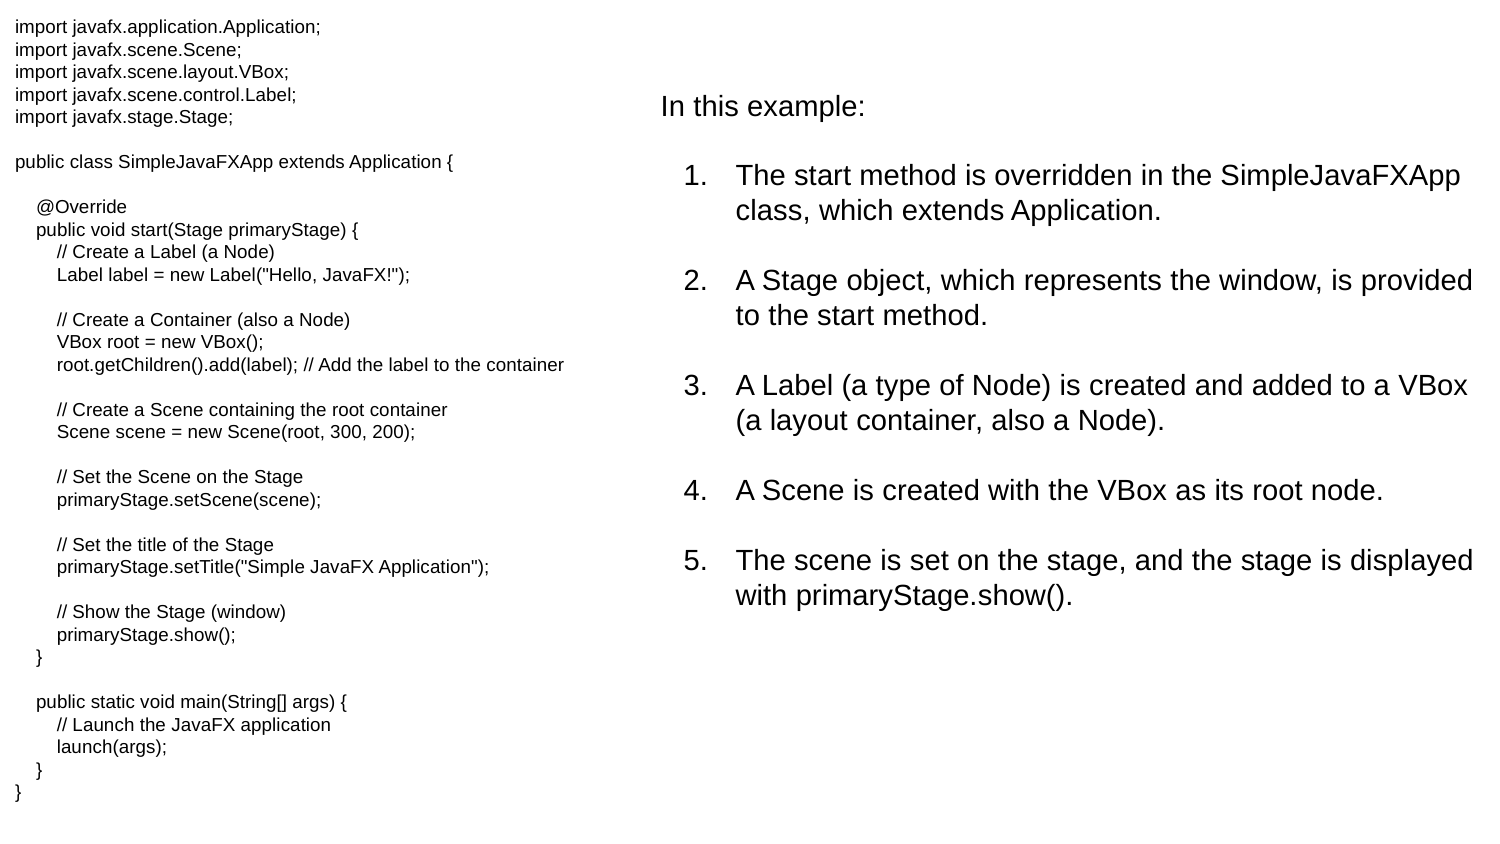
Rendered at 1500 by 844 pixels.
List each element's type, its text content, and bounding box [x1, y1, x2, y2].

text_box In this example: The start method is overridden in the SimpleJavaFXApp class, which extends Application. A Stage object, which represents the window, is provided to the start method. A Label (a type of Node) is created and added to a VBox (a layout container, also a Node). A Scene is created with the VBox as its root node. The scene is set on the stage, and the stage is displayed with primaryStage.show(). [645, 71, 1500, 627]
text_box import javafx.application.Application; import javafx.scene.Scene; import javafx.scene.layout.VBox; import javafx.scene.control.Label; import javafx.stage.Stage; public class SimpleJavaFXApp extends Application { @Override public void start(Stage primaryStage) { // Create a Label (a Node) Label label = new Label("Hello, JavaFX!"); // Create a Container (also a Node) VBox root = new VBox(); root.getChildren().add(label); // Add the label to the container // Create a Scene containing the root container Scene scene = new Scene(root, 300, 200); // Set the Scene on the Stage primaryStage.setScene(scene); // Set the title of the Stage primaryStage.setTitle("Simple JavaFX Application"); // Show the Stage (window) primaryStage.show(); } public static void main(String[] args) { // Launch the JavaFX application launch(args); } } [0, 0, 646, 818]
